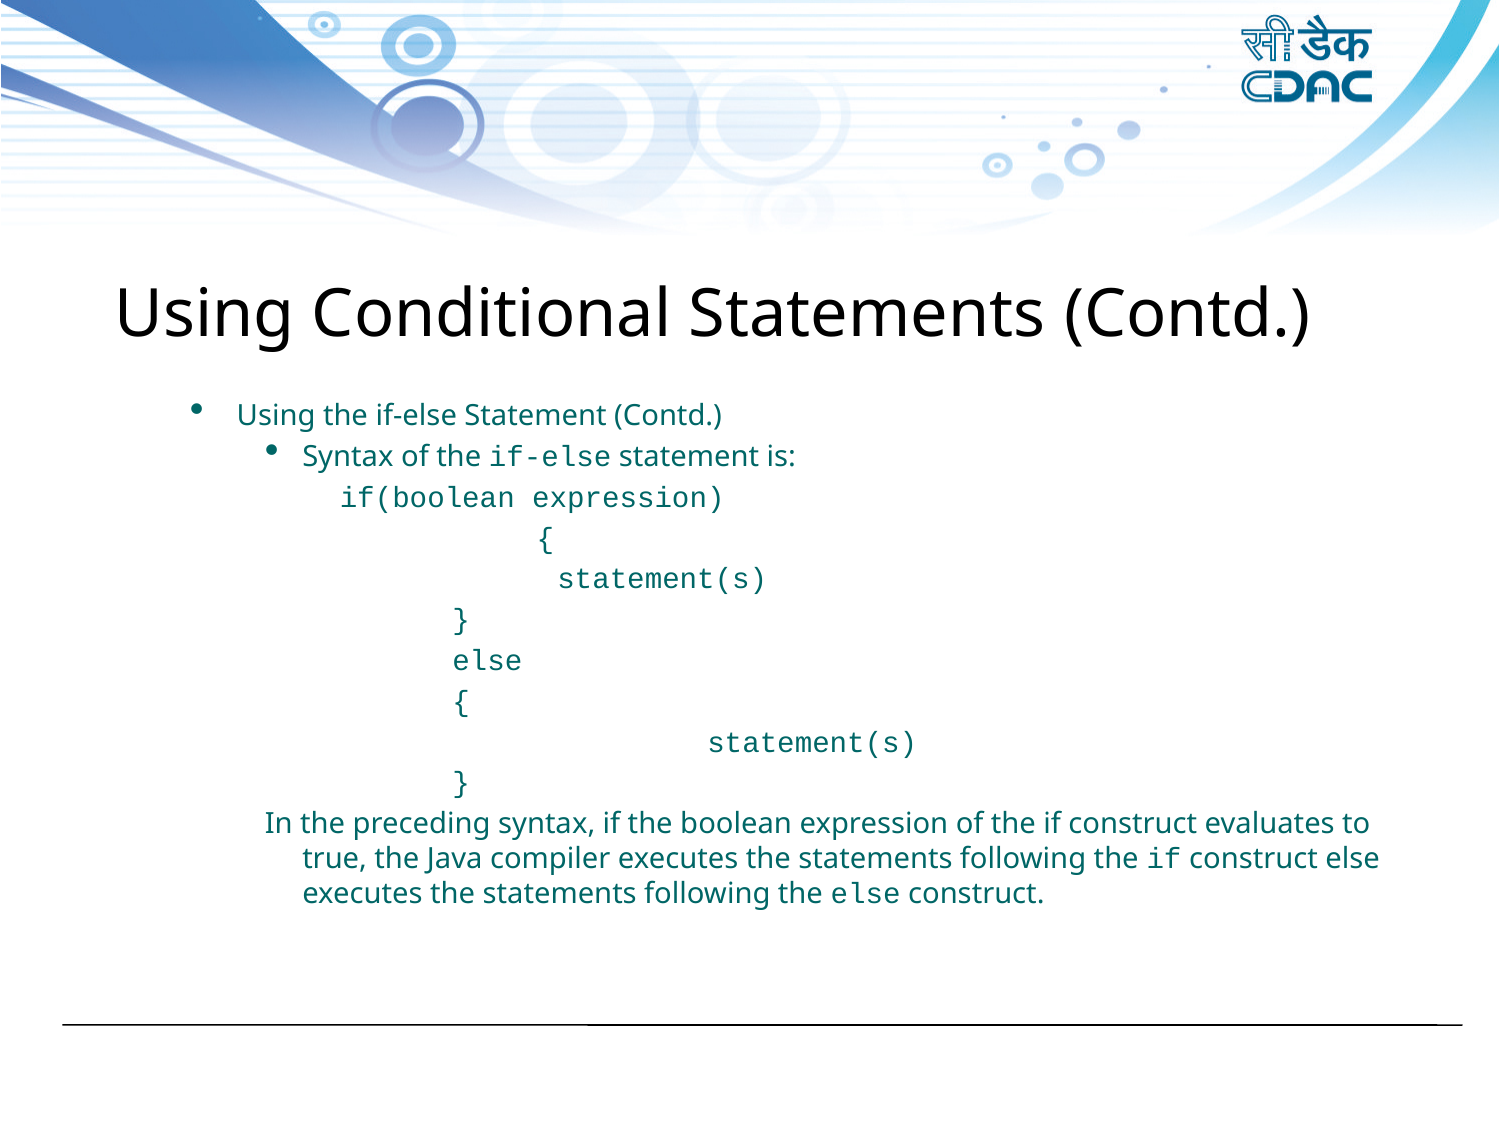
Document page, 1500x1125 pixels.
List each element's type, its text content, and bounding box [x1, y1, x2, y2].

text_box Using Conditional Statements (Contd.) Using the if-else Statement (Contd.) Syntax of the if-else statement is: if(boolean expression) { statement(s) } else { statement(s) } In the preceding syntax, if the boolean expression of the if construct evaluates to true, the Java compiler executes the statements following the if construct else executes the statements following the else construct. [99, 262, 1425, 1000]
picture [1, 0, 1499, 335]
